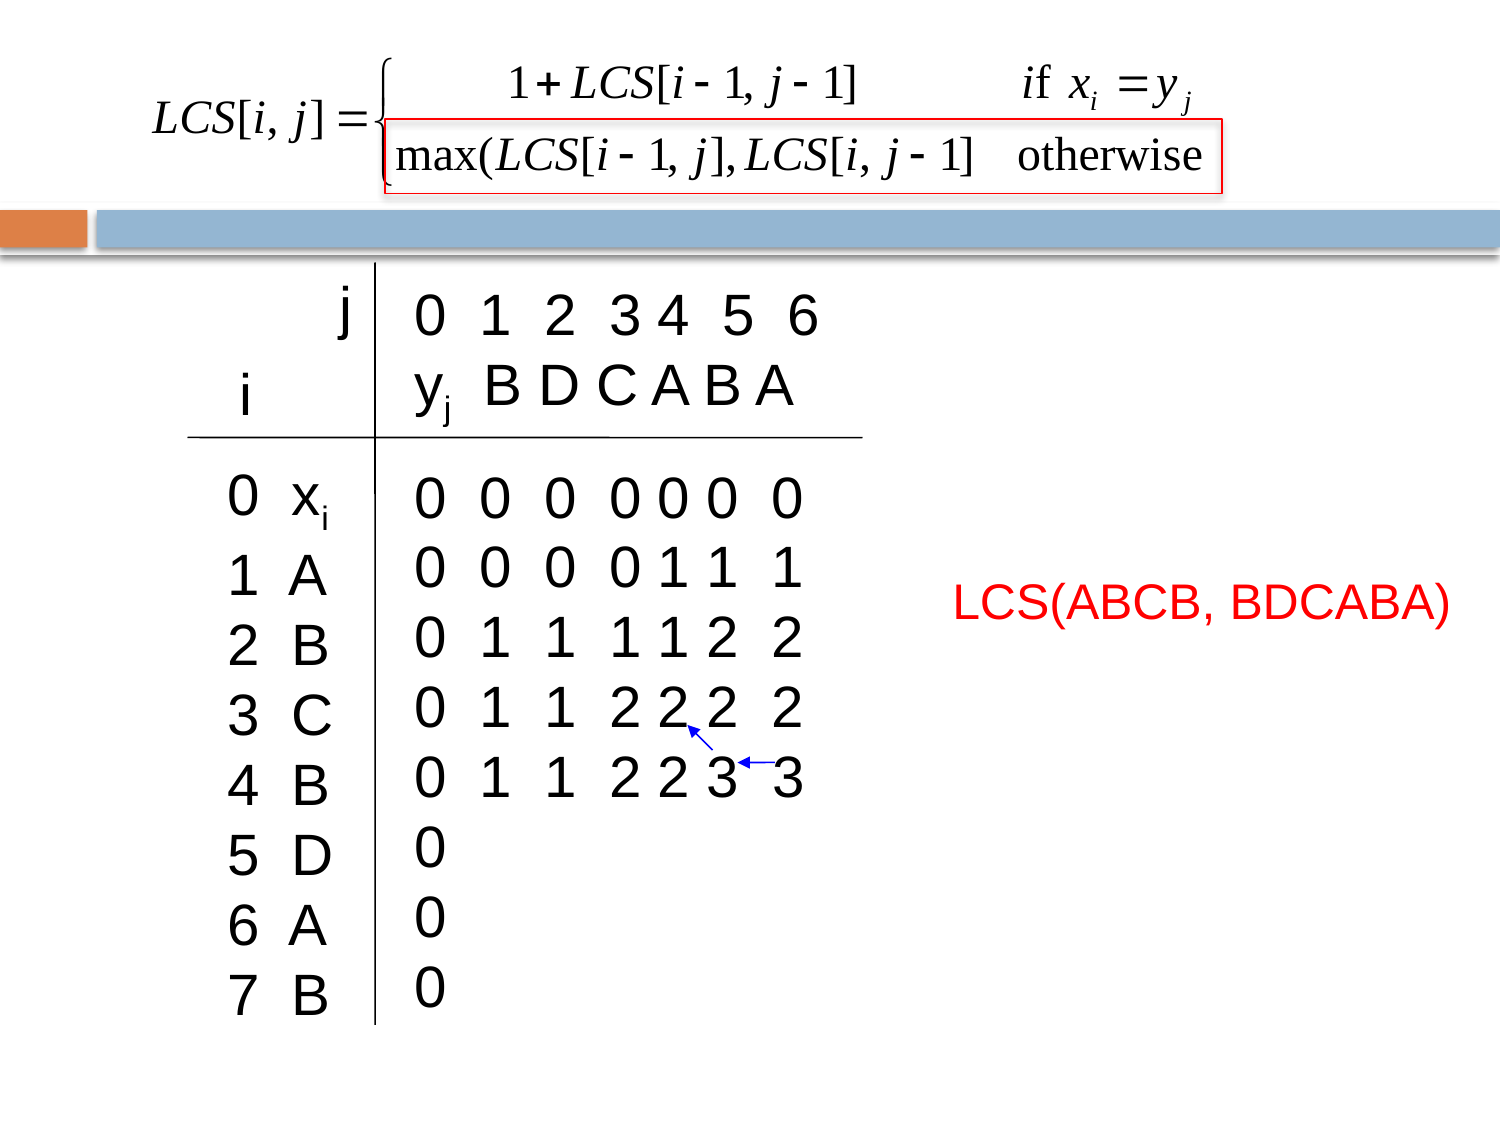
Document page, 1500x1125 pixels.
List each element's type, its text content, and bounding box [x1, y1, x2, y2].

text_box j [324, 262, 450, 348]
text_box 0 xi 1 A 2 B 3 C 4 B 5 D 6 A 7 B [212, 449, 375, 1035]
text_box 0 0 0 0 0 0 0 0 0 0 0 1 1 1 0 1 1 1 1 2 2 0 1 1 2 2 2 2 0 1 1 2 2 3 3 0 0 0 [399, 452, 863, 1027]
text_box i [225, 350, 350, 435]
text_box [687, 724, 713, 751]
text_box LCS(ABCB, BDCABA) [937, 562, 1485, 638]
text_box [737, 756, 775, 769]
text_box [1217, 118, 1223, 194]
text_box 0 1 2 3 4 5 6 yj B D C A B A [399, 269, 1288, 435]
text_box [143, 49, 1213, 194]
